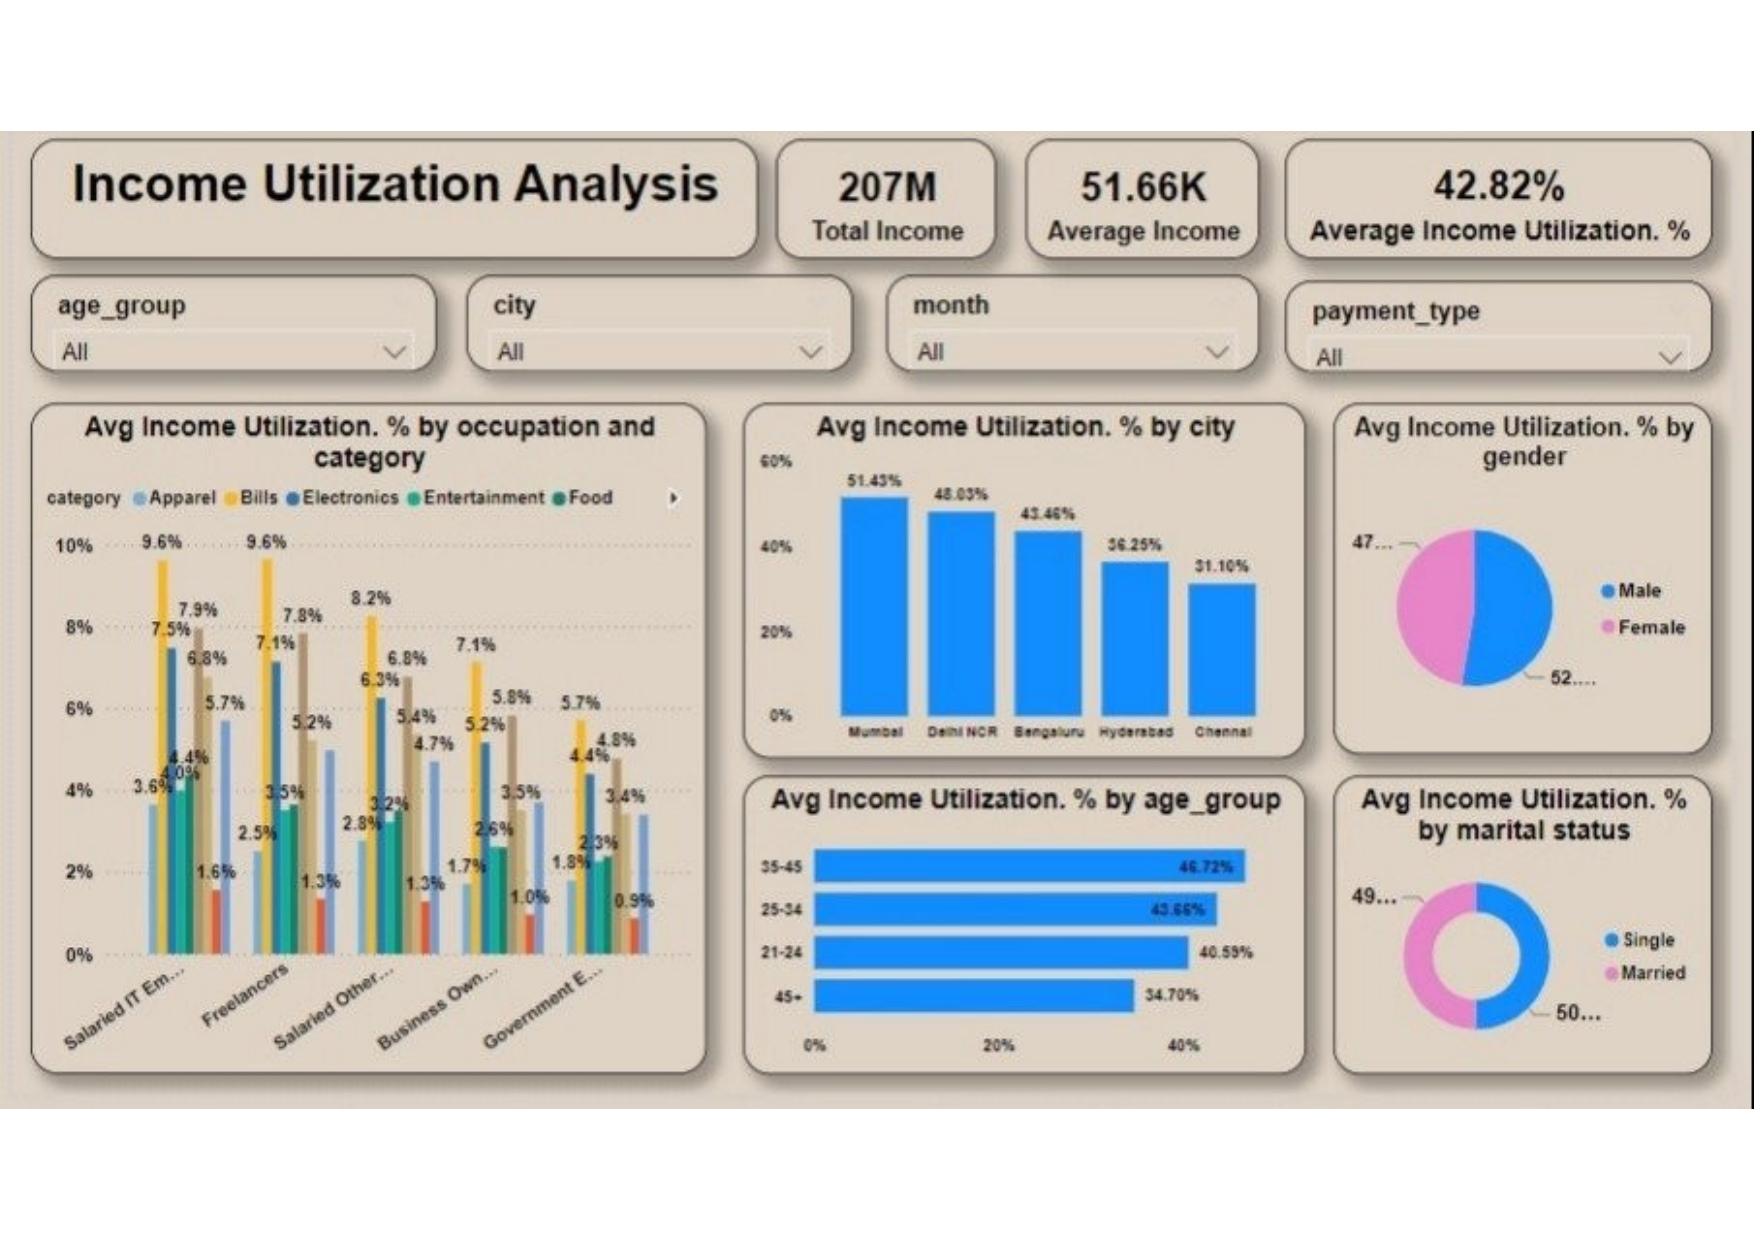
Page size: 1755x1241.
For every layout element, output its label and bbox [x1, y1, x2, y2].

picture [0, 131, 1755, 1109]
